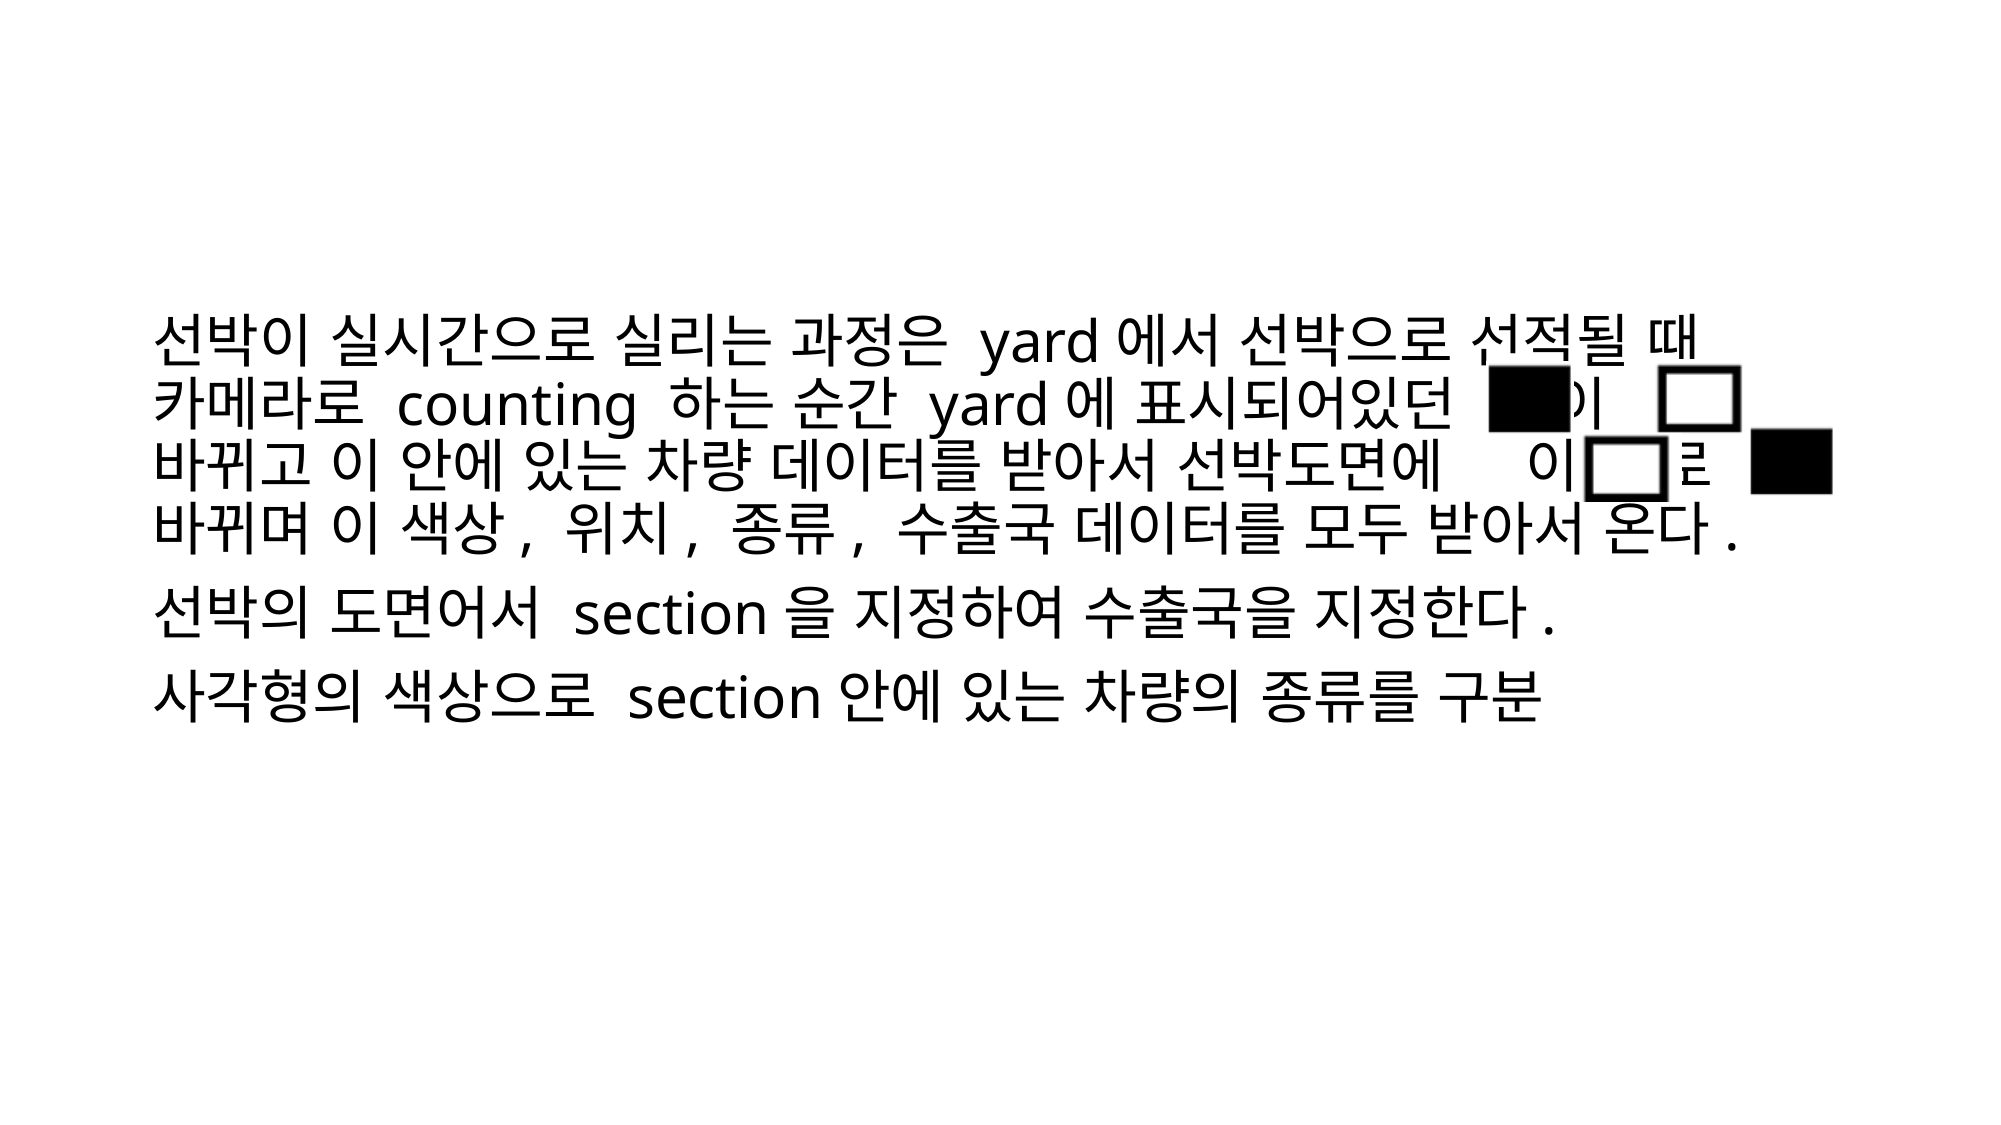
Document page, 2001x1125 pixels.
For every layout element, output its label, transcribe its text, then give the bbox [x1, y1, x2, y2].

picture [1578, 359, 1836, 502]
picture [1486, 361, 1574, 434]
list 선박이 실시간으로 실리는 과정은 yard에서 선박으로 선적될 때 카메라로 counting 하는 순간 yard에 표시되어있던 이 로 바뀌고 이 안에 있는 차량 데이터를 받아서 선박도면에 이 로 바뀌며 이 색상, 위치, 종류, 수출국 데이터를 모두 받아서 온다. 선박의 도면어서 section을 지정하여 수출국을 지정한다. 사각형의 색상으로 section안에 있는 차량의 종류를 구분 [137, 304, 1863, 1018]
